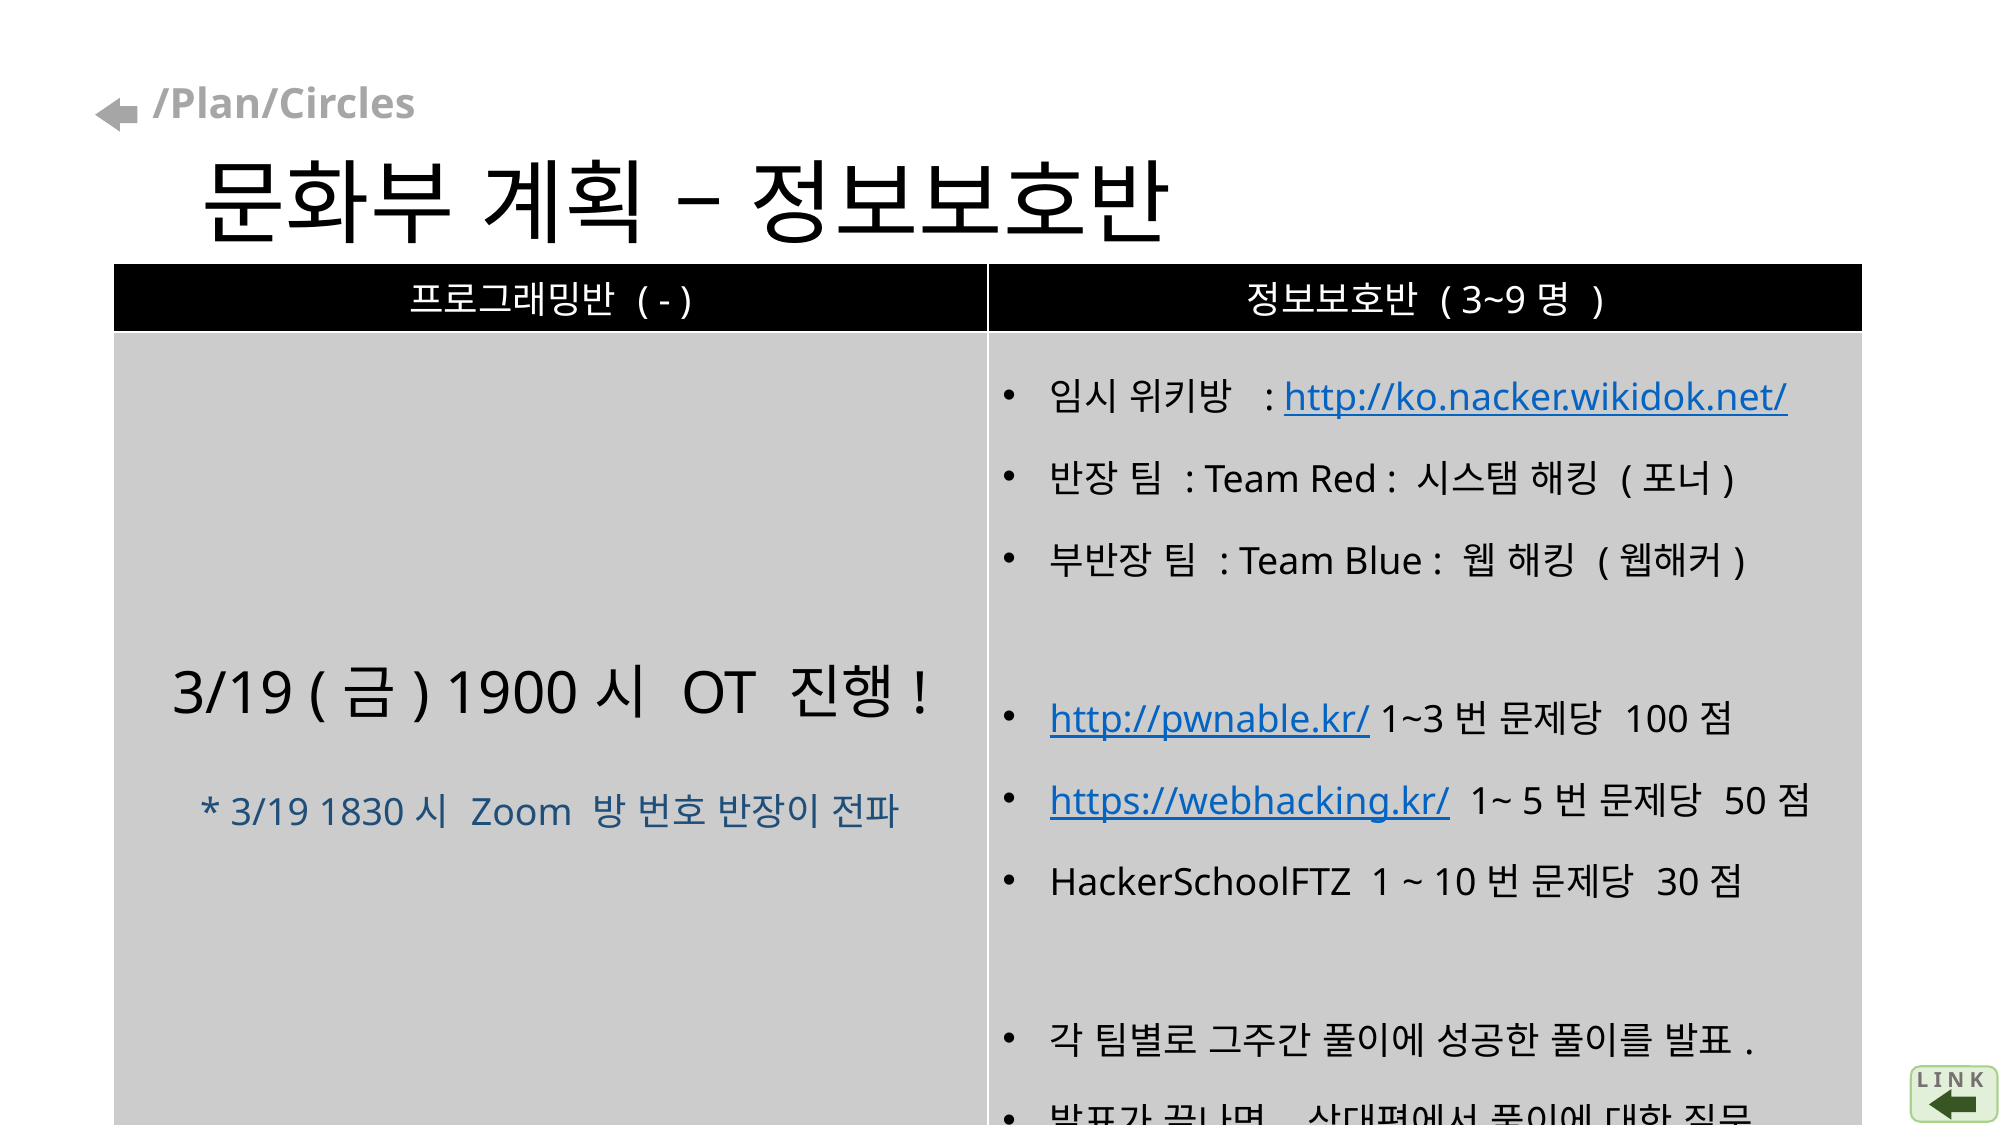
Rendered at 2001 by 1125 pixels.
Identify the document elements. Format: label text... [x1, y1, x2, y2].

table_cell 3/19 (금) 1900시 OT 진행! * 3/19 1830시 Zoom 방 번호 반장이 전파 [114, 333, 987, 1125]
table_header 정보보호반 ( 3~9명 ) [989, 278, 1862, 331]
table_cell 임시 위키방 : http://ko.nacker.wikidok.net/ 반장 팀 : Team Red : 시스탬 해킹 (포너) 부반장 팀 : Team Blue : 웹 해킹 (웹해커) http://pwnable.kr/ 1~3번 문제당 100점 https://webhacking.kr/ 1~ 5번 문제당 50점 HackerSchoolFTZ 1 ~ 10번 문제당 30점 각 팀별로 그주간 풀이에 성공한 풀이를 발표. 발표가 끝나면, 상대편에서 풀이에 대한 질문 질문에 방어 성공시 100%, 실패시 50% 획득 [989, 333, 1862, 1125]
table_header 프로그래밍반 ( - ) [114, 264, 987, 331]
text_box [1901, 1059, 2000, 1125]
title /Plan/Circles 문화부 계획 – 정보보호반 [137, 59, 1863, 278]
text_box [93, 95, 139, 134]
